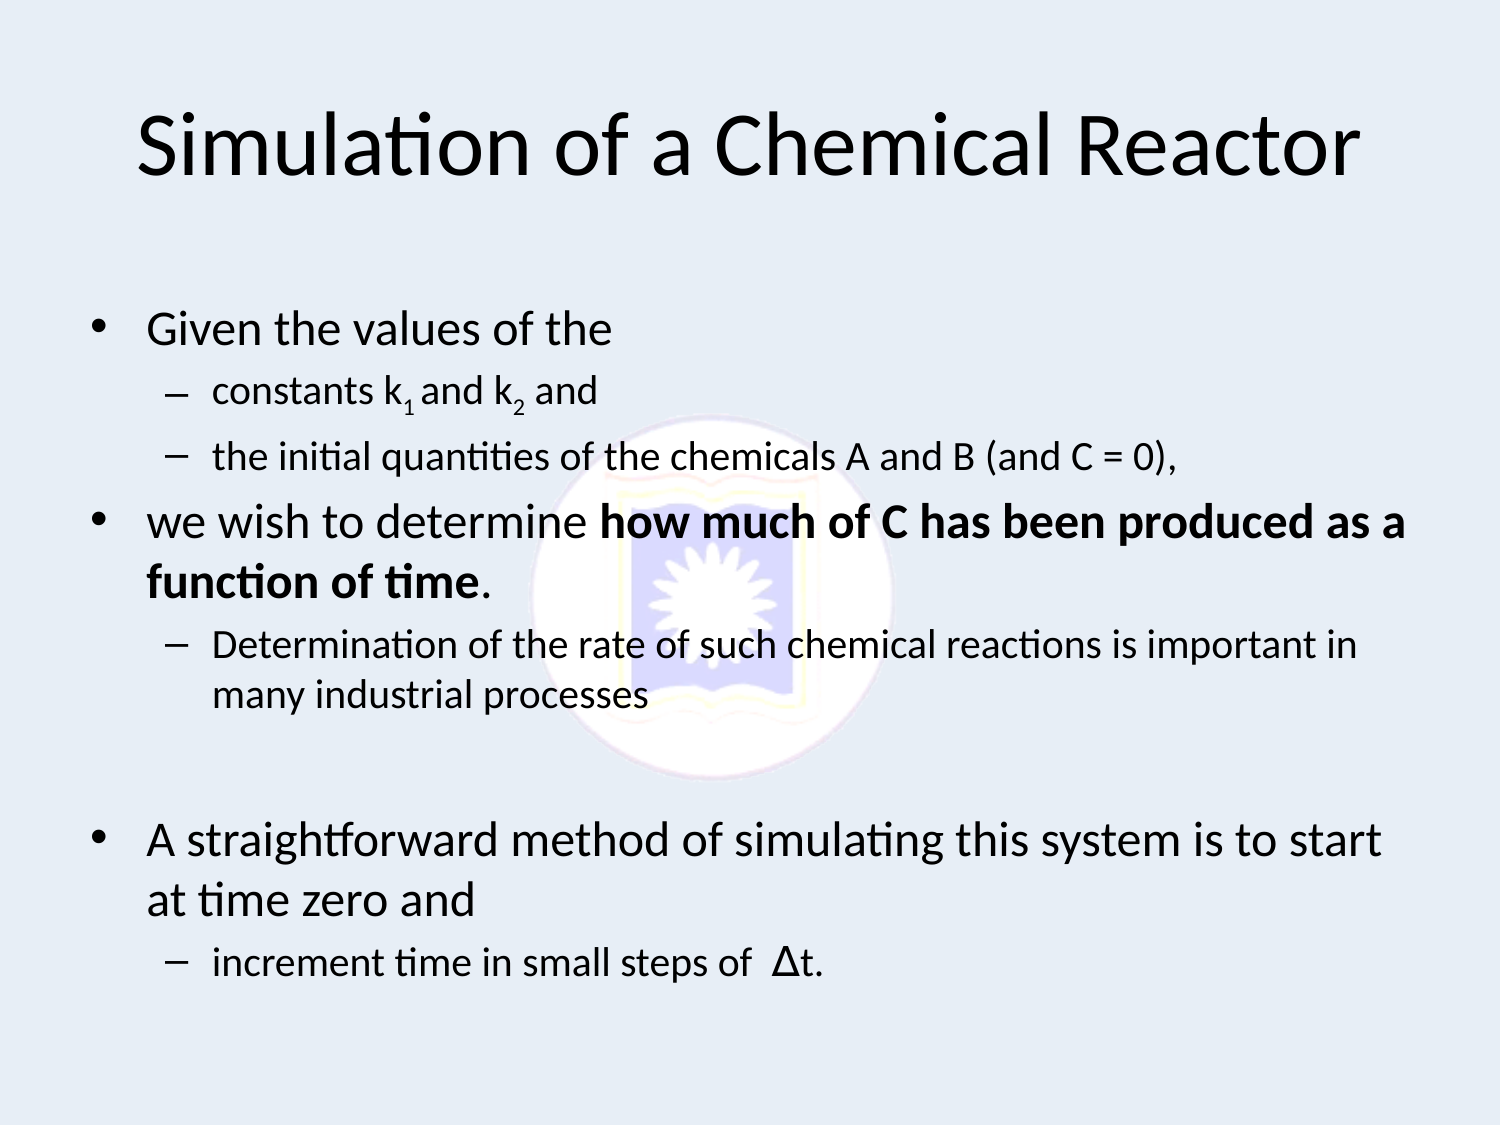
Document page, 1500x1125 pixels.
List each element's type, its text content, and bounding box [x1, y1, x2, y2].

list Given the values of the constants k1 and k2 and the initial quantities of the chemicals A and B (and C = 0), we wish to determine how much of C has been produced as a function of time. Determination of the rate of such chemical reactions is important in many industrial processes A straightforward method of simulating this system is to start at time zero and increment time in small steps of ∆t. [75, 287, 1425, 1005]
title Simulation of a Chemical Reactor [75, 45, 1425, 233]
